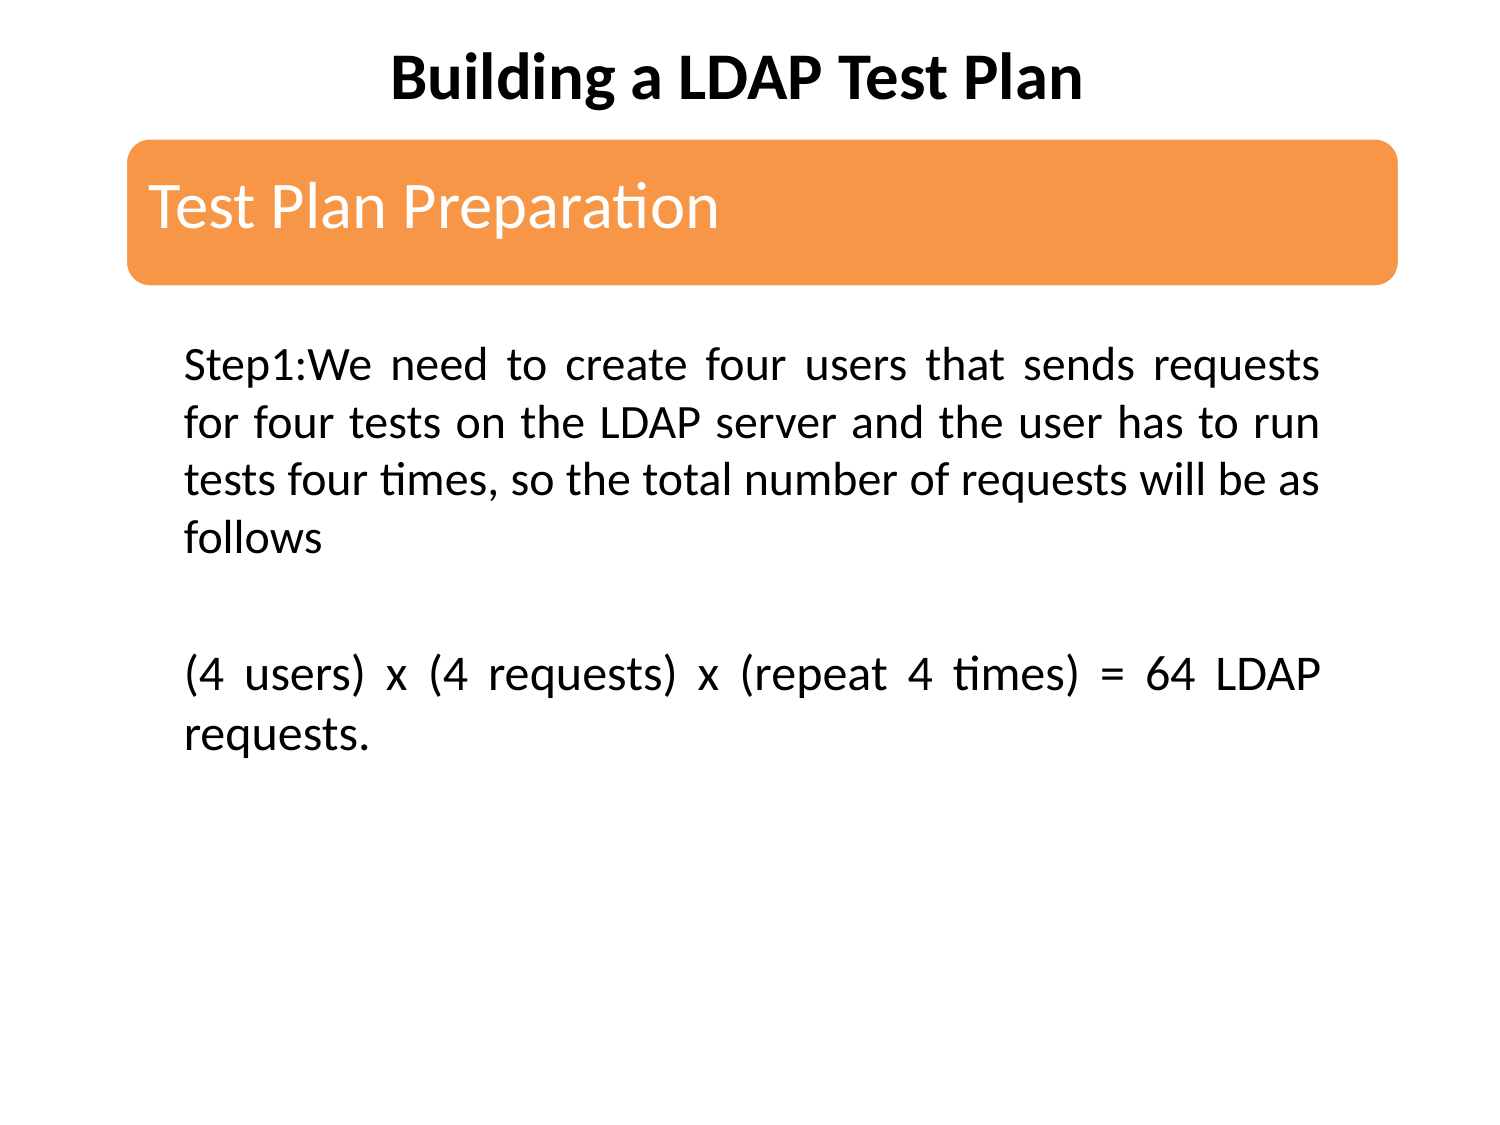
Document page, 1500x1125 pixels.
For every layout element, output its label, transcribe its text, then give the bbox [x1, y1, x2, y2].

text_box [124, 137, 1401, 288]
text_box Building a LDAP Test Plan [137, 24, 1338, 135]
subtitle Step1:We need to create four users that sends requests for four tests on the LDAP server and the user has to run tests four times, so the total number of requests will be as follows (4 users) x (4 requests) x (repeat 4 times) = 64 LDAP requests. [168, 324, 1338, 938]
